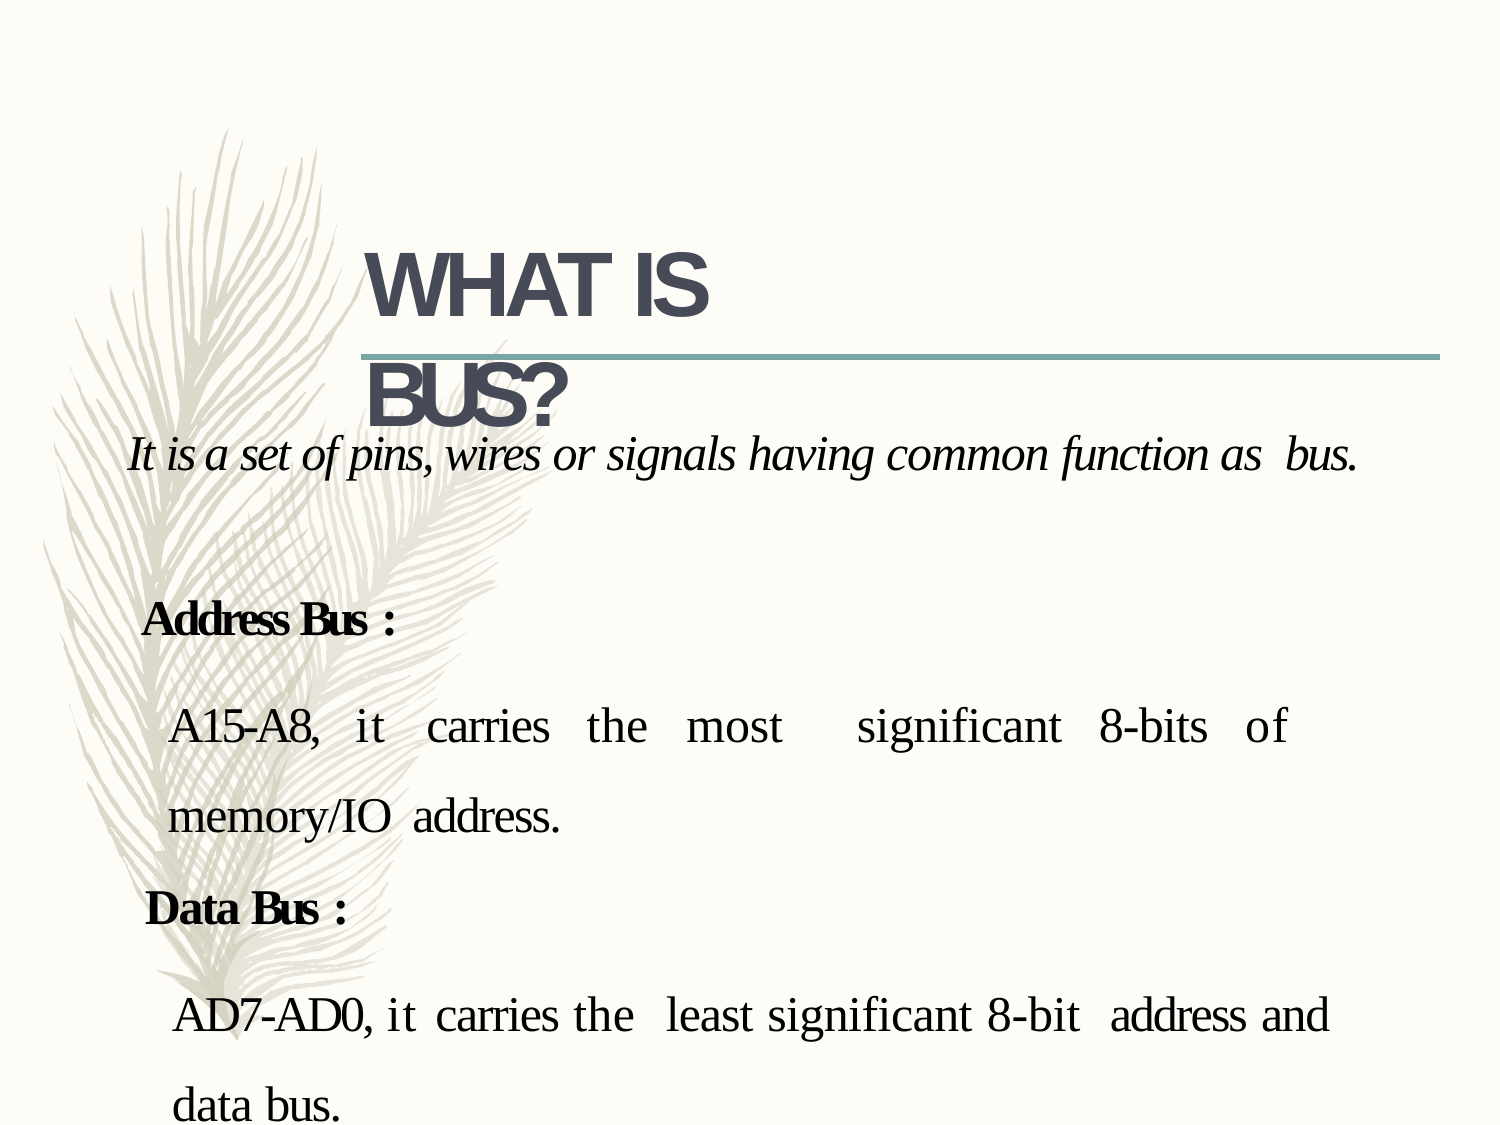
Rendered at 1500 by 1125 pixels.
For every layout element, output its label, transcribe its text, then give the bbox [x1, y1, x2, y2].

text_box  Address Bus : A15-A8, it carries the most significant 8-bits of memory/IO address. [100, 501, 1338, 789]
text_box  Data Bus : AD7-AD0, it carries the least significant 8-bit address and data bus. [100, 789, 1338, 1125]
title WHAT IS BUS? [362, 222, 925, 418]
text_box It is a set of pins, wires or signals having common function as bus. [125, 418, 1446, 481]
